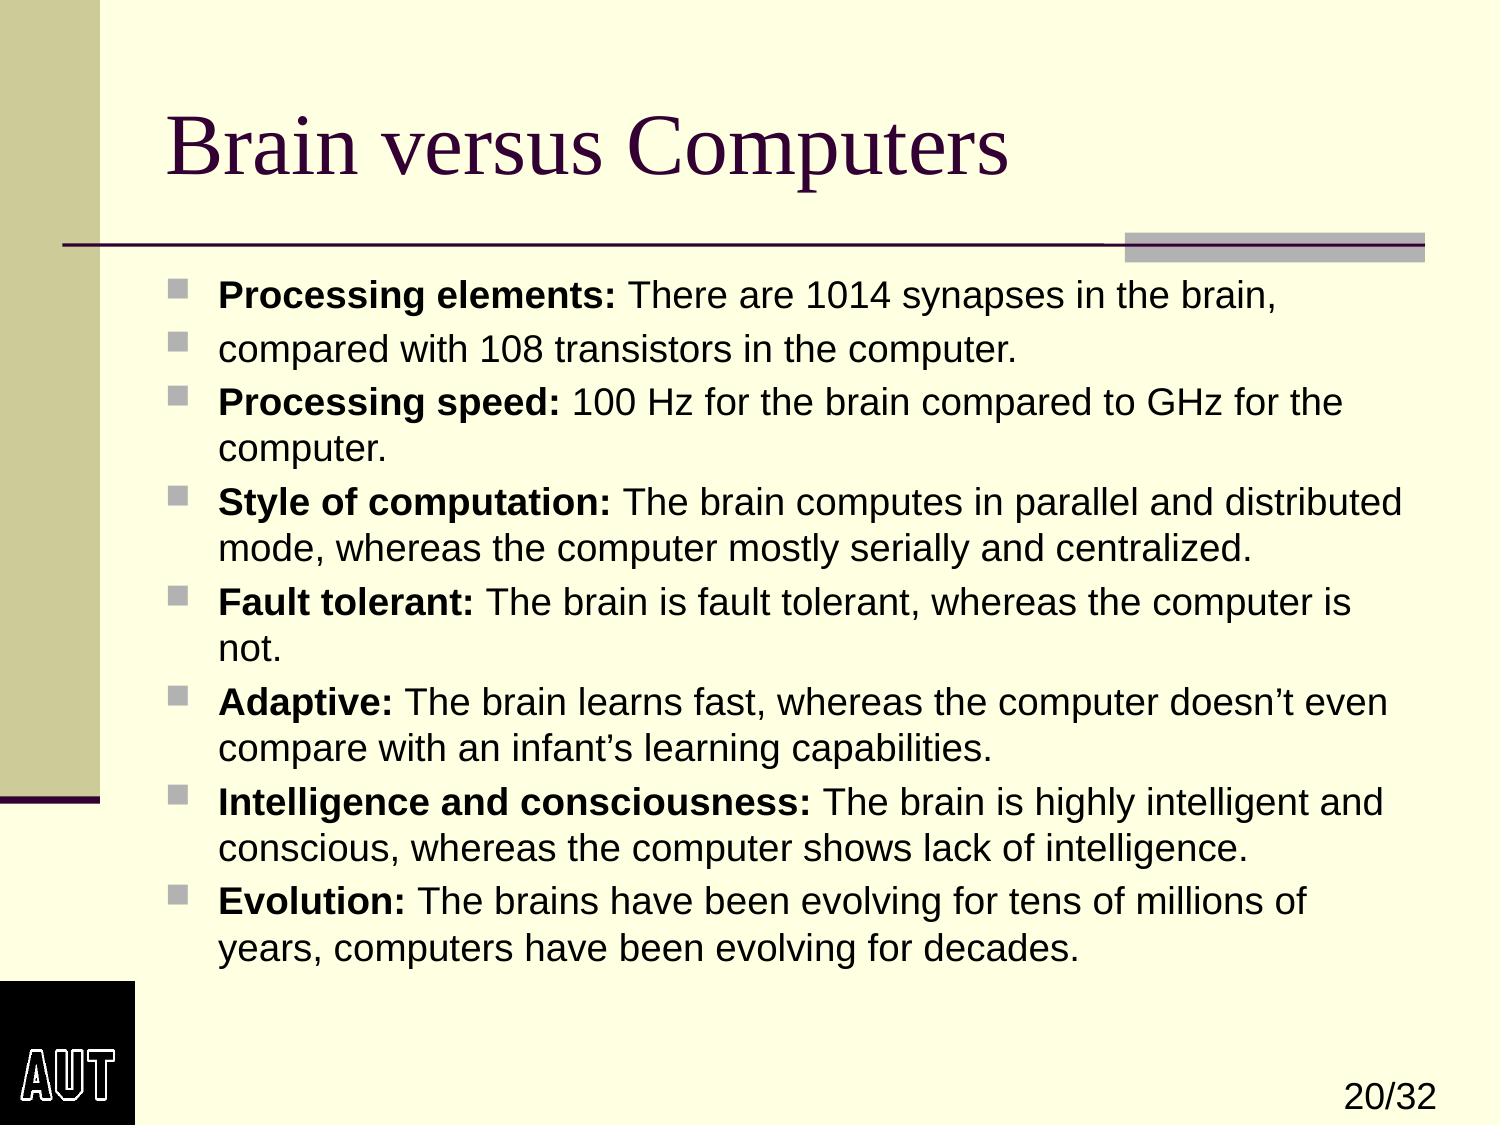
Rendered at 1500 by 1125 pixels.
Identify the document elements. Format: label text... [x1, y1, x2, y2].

picture [0, 981, 135, 1125]
title Brain versus Computers [150, 45, 1425, 234]
list Processing elements: There are 1014 synapses in the brain, compared with 108 transistors in the computer. Processing speed: 100 Hz for the brain compared to GHz for the computer. Style of computation: The brain computes in parallel and distributed mode, whereas the computer mostly serially and centralized. Fault tolerant: The brain is fault tolerant, whereas the computer is not. Adaptive: The brain learns fast, whereas the computer doesn’t even compare with an infant’s learning capabilities. Intelligence and consciousness: The brain is highly intelligent and conscious, whereas the computer shows lack of intelligence. Evolution: The brains have been evolving for tens of millions of years, computers have been evolving for decades. [150, 262, 1425, 1006]
